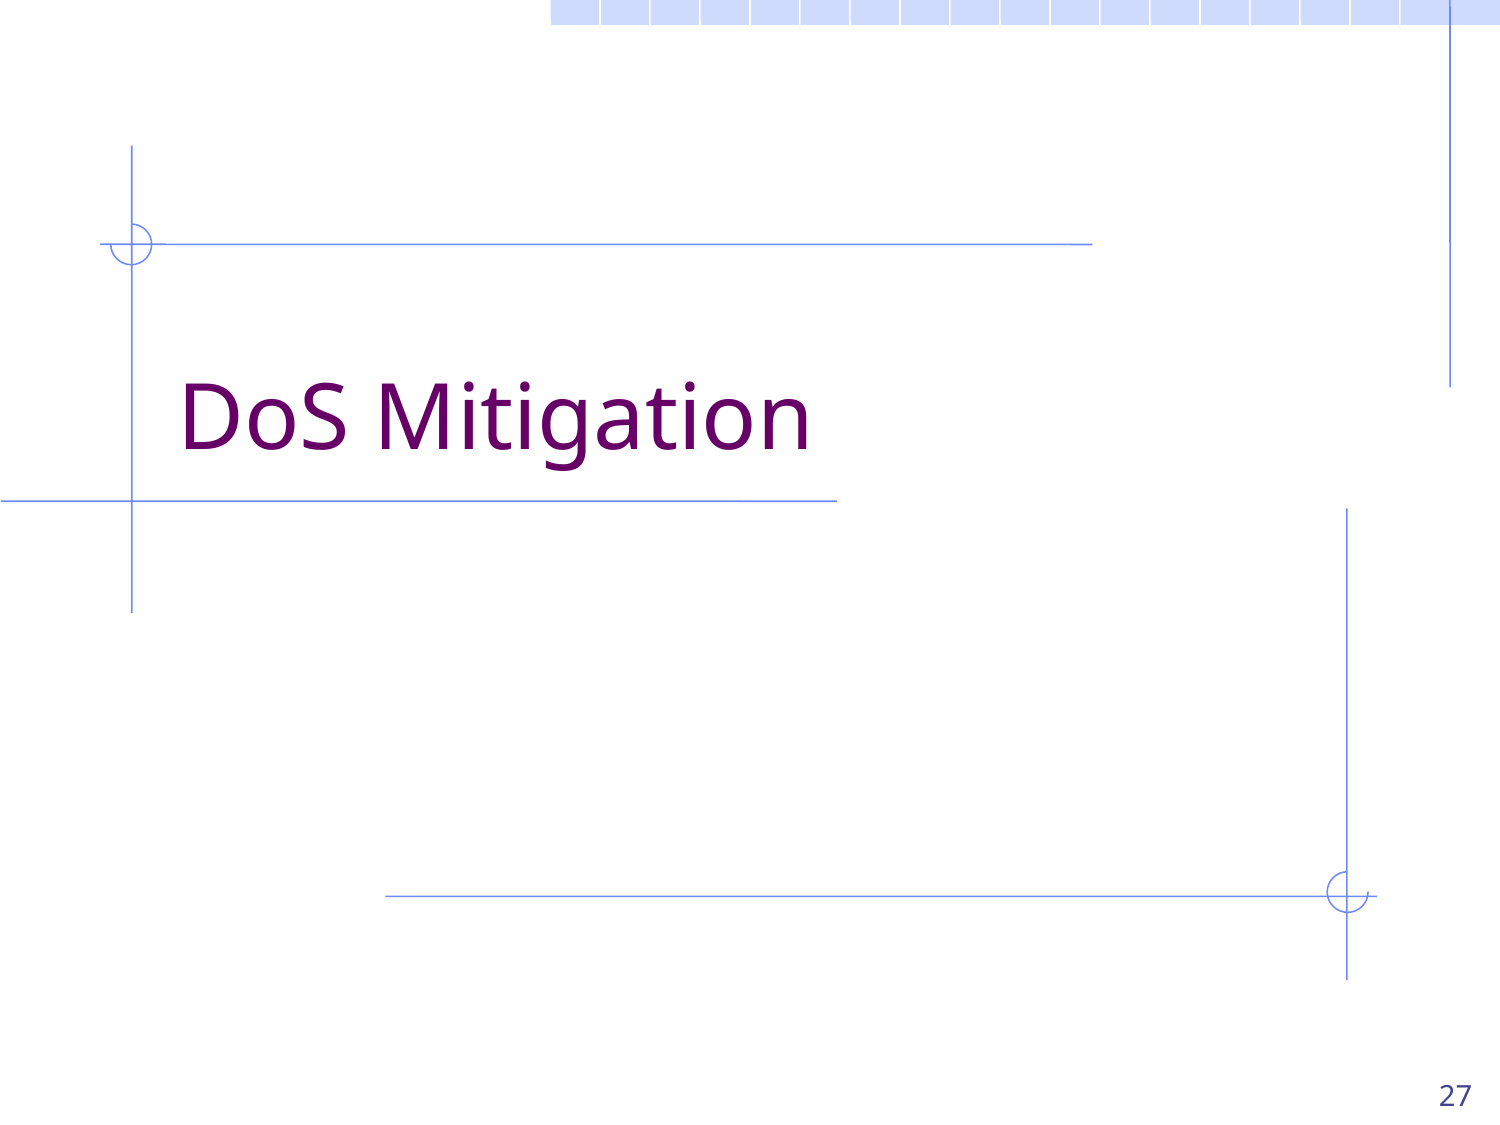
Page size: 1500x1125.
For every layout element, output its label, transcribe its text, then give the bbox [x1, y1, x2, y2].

slide_number 27 [1174, 1049, 1488, 1125]
title DoS Mitigation [162, 287, 1438, 475]
